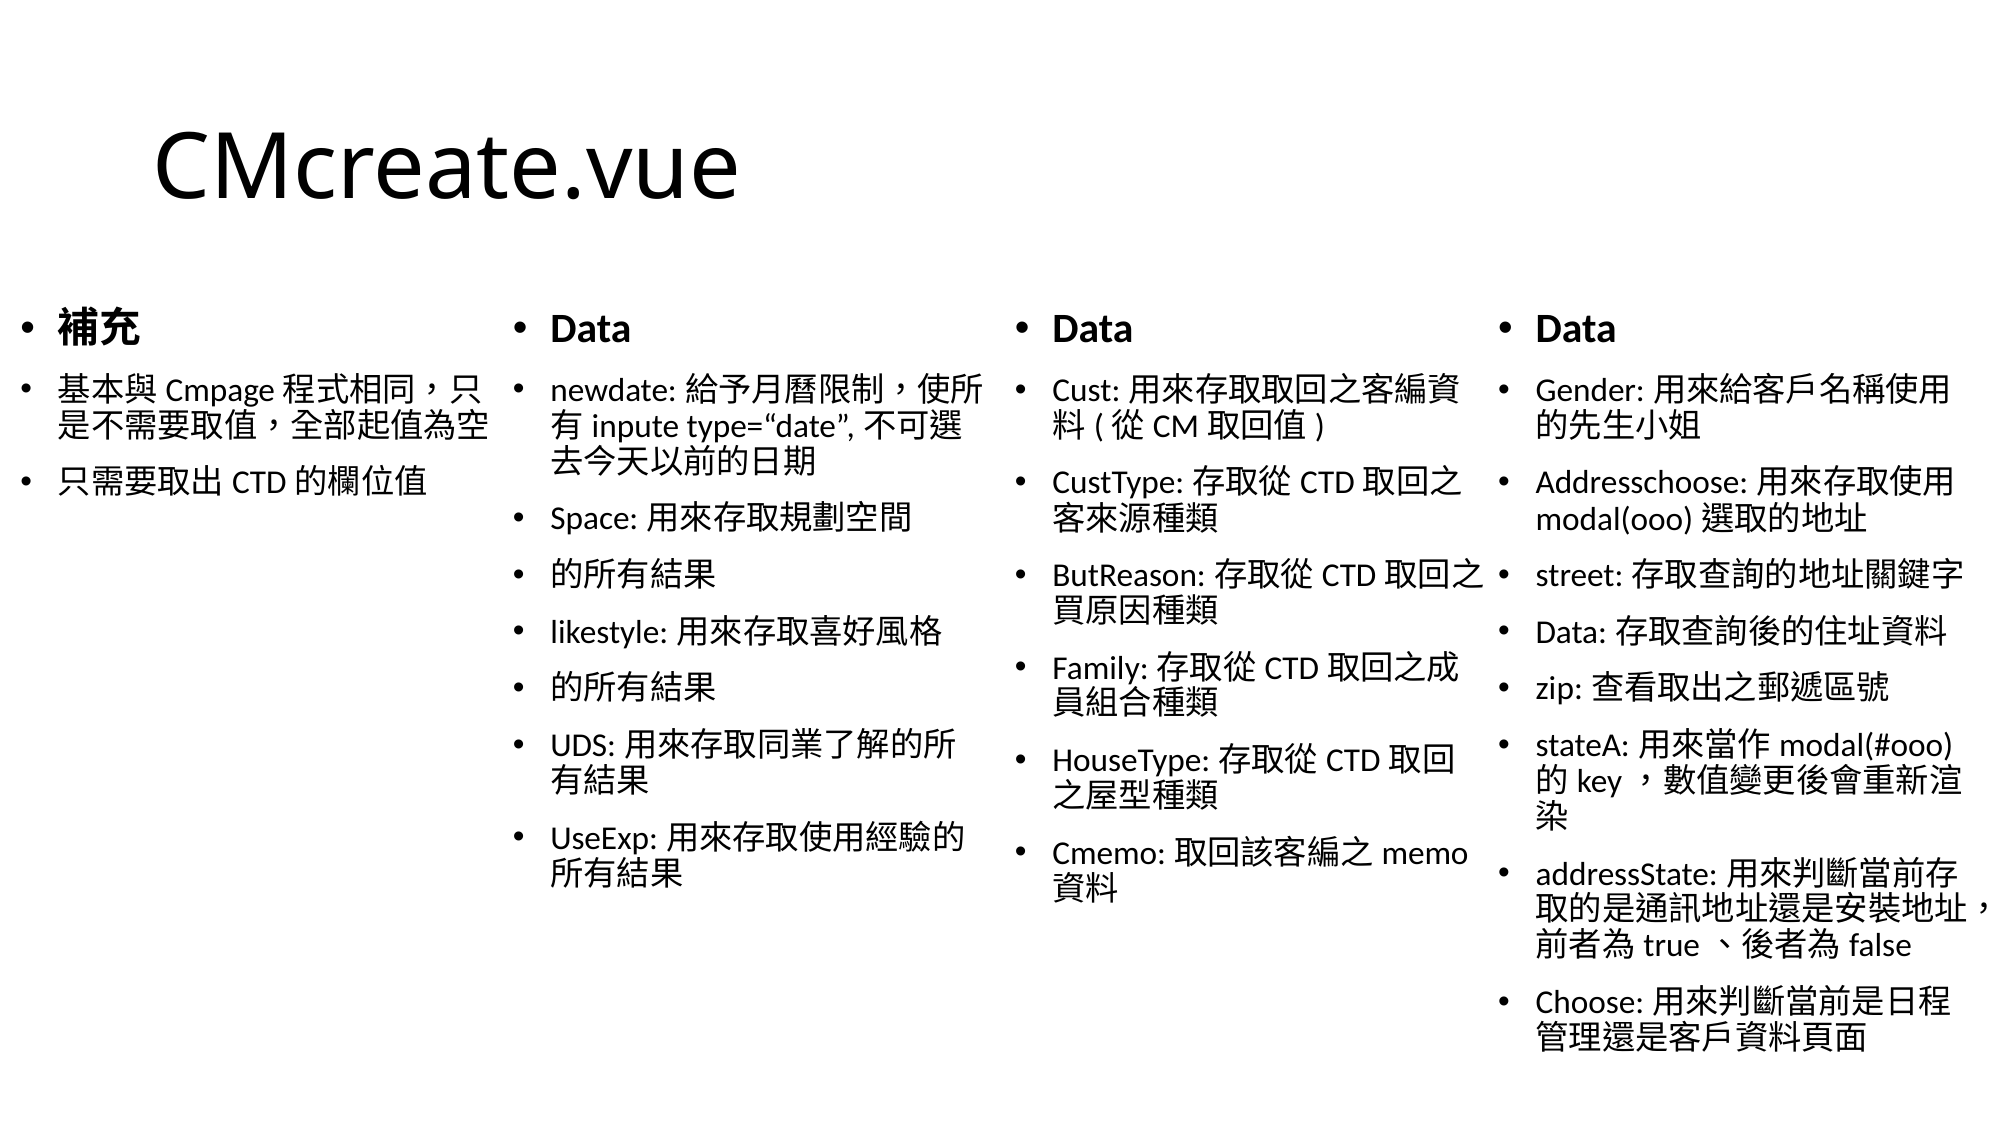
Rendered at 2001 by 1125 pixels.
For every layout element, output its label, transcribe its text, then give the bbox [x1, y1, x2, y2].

text_box 補充 基本與Cmpage程式相同，只是不需要取值，全部起值為空 只需要取出CTD的欄位值 [5, 299, 508, 1094]
text_box Data Gender:用來給客戶名稱使用的先生小姐 Addresschoose:用來存取使用modal(ooo)選取的地址 street:存取查詢的地址關鍵字 Data:存取查詢後的住址資料 zip:查看取出之郵遞區號 stateA:用來當作modal(#ooo)的key，數值變更後會重新渲染 addressState:用來判斷當前存取的是通訊地址還是安裝地址，前者為true、後者為false Choose:用來判斷當前是日程管理還是客戶資料頁面 [1483, 299, 1986, 1116]
title CMcreate.vue [137, 59, 1863, 278]
text_box Data Cust:用來存取取回之客編資料(從CM取回值) CustType:存取從CTD取回之客來源種類 ButReason:存取從CTD取回之買原因種類 Family:存取從CTD取回之成員組合種類 HouseType:存取從CTD取回之屋型種類 Cmemo:取回該客編之memo資料 [999, 299, 1483, 1116]
text_box Data newdate:給予月曆限制，使所有inpute type=“date”,不可選去今天以前的日期 Space:用來存取規劃空間 的所有結果 likestyle:用來存取喜好風格 的所有結果 UDS:用來存取同業了解的所有結果 UseExp:用來存取使用經驗的所有結果 [508, 299, 1000, 1094]
